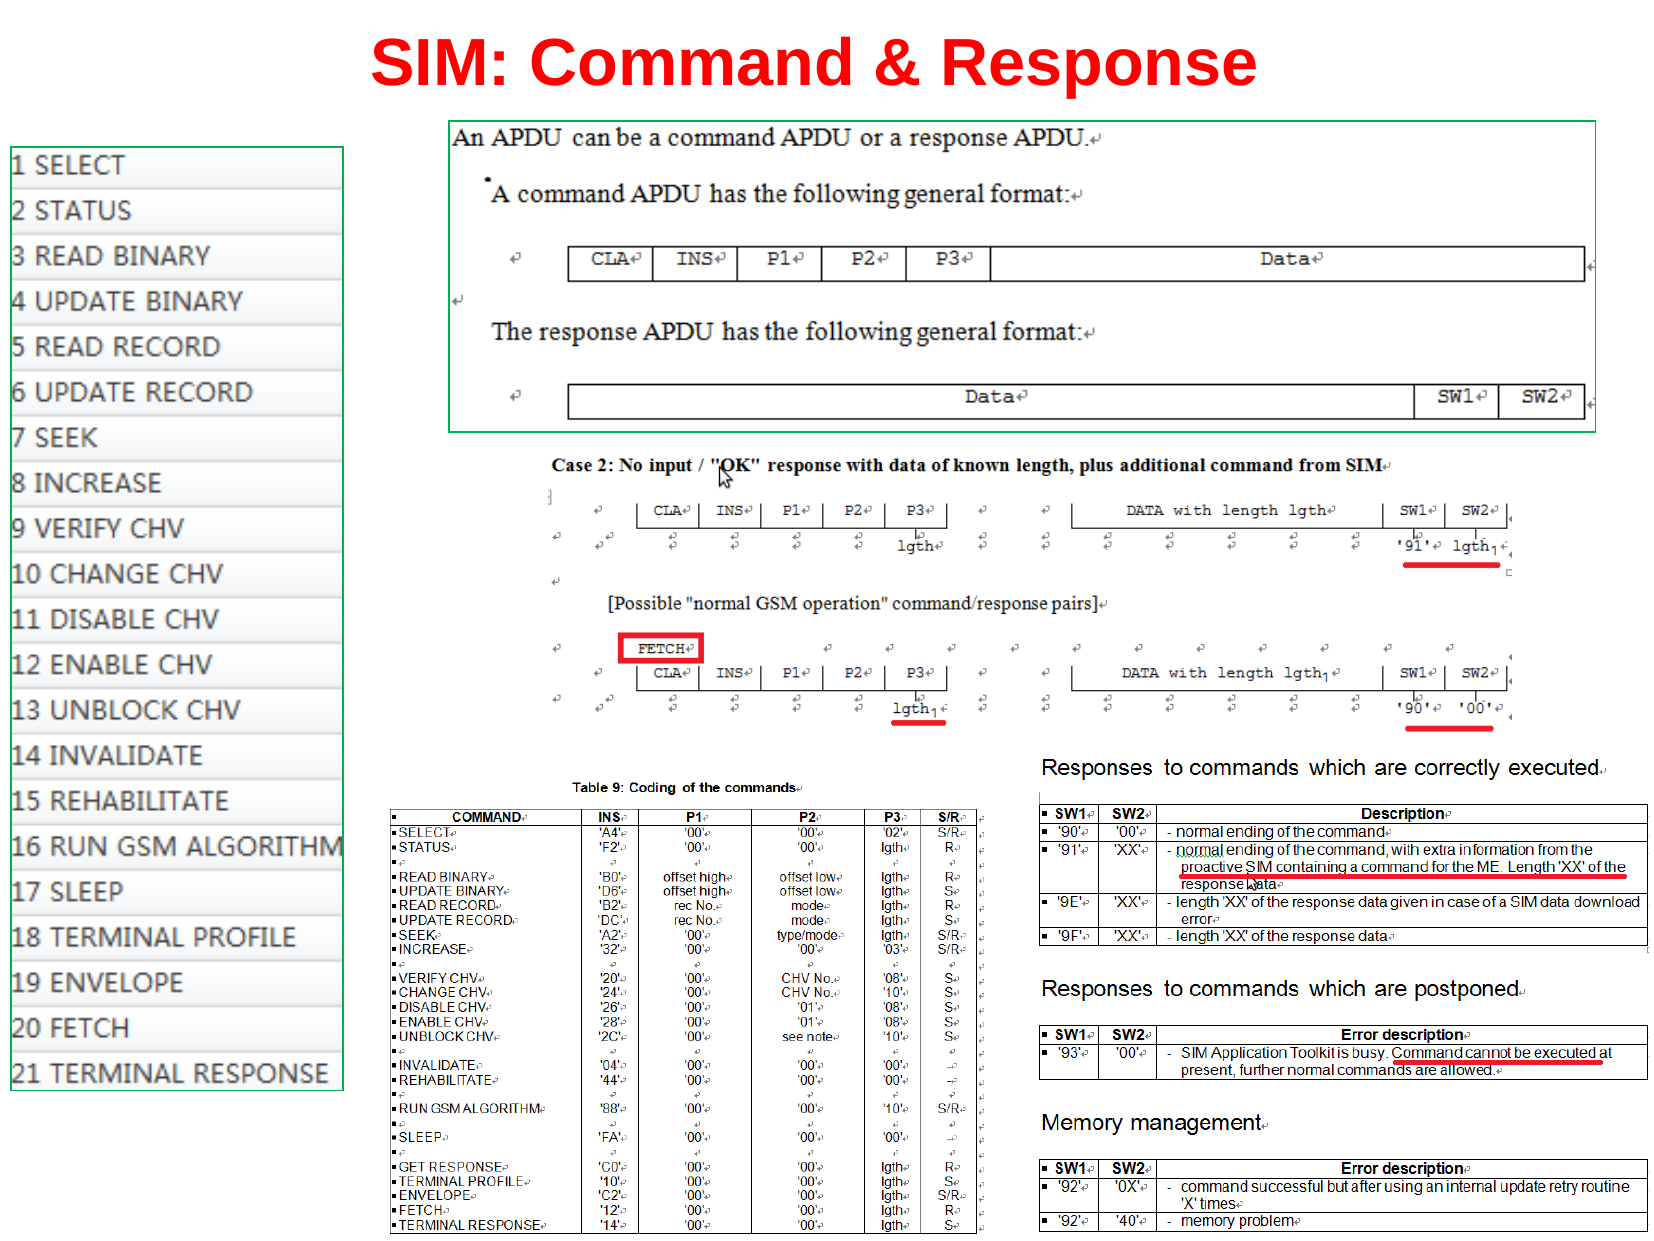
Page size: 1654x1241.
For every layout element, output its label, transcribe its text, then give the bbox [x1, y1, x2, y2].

picture [377, 773, 984, 1235]
picture [1039, 754, 1649, 1235]
picture [548, 454, 1513, 742]
picture [11, 147, 343, 1091]
text_box SIM: Command & Response [70, 5, 1559, 112]
picture [449, 121, 1595, 432]
